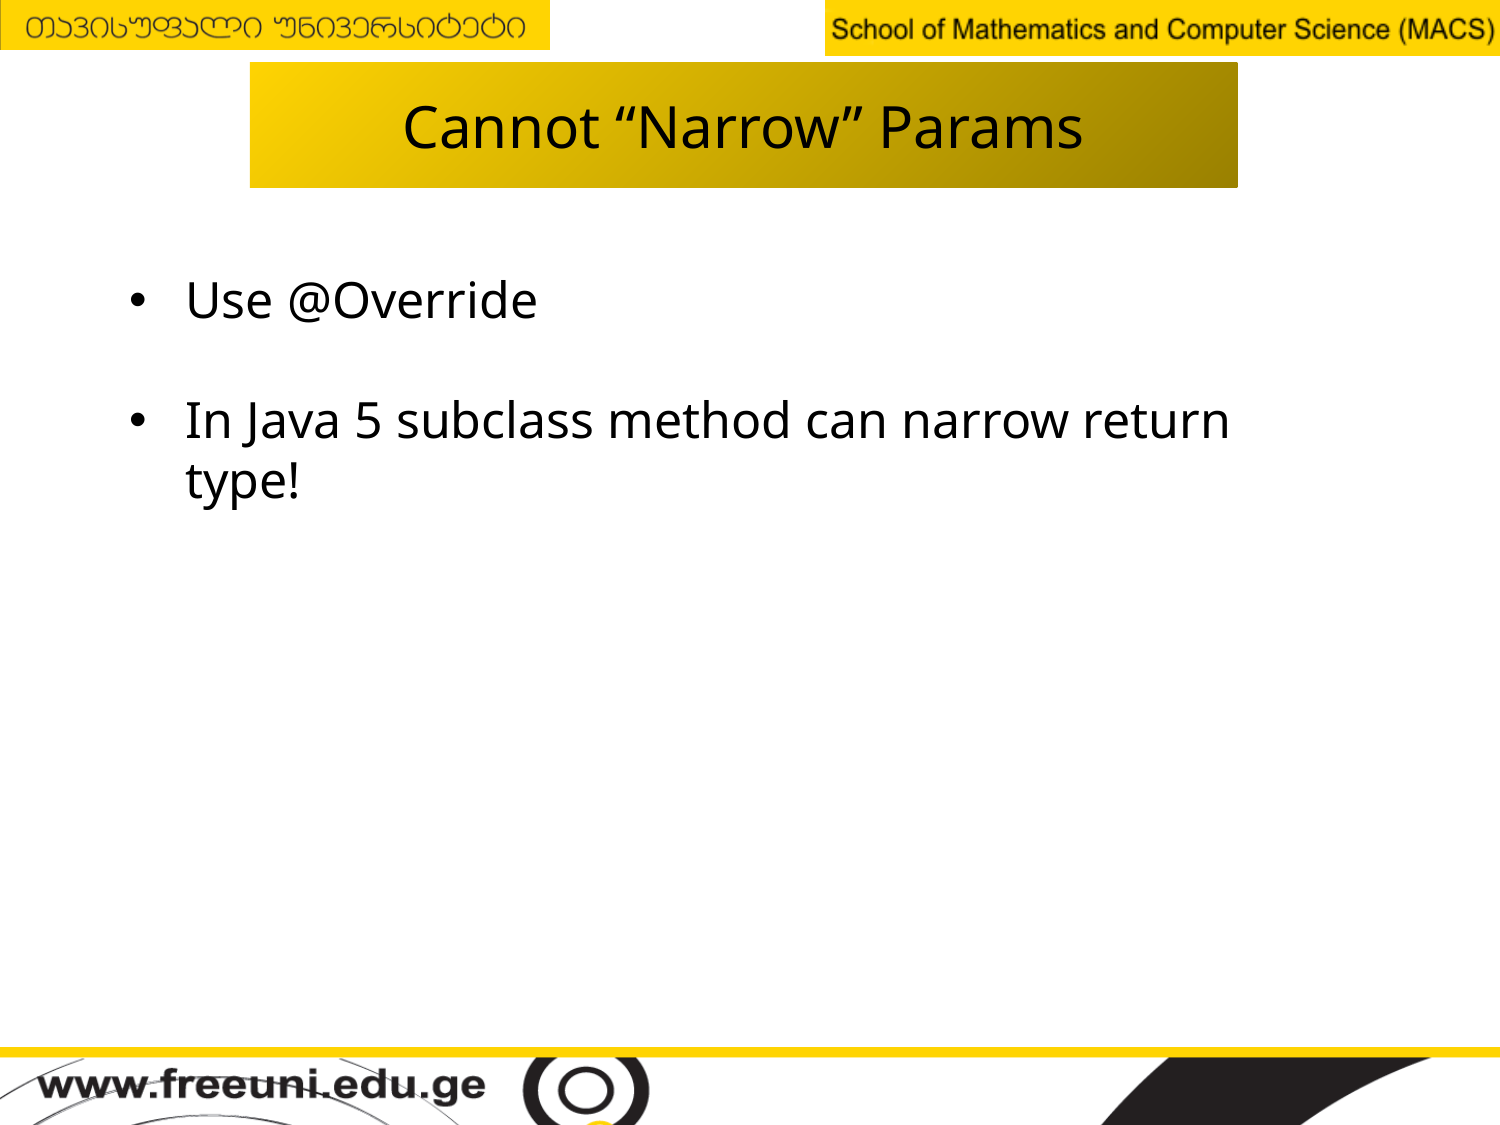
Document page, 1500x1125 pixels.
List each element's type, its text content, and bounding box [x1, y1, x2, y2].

picture [824, 0, 1500, 56]
text_box Use @Override In Java 5 subclass method can narrow return type! [114, 261, 1336, 517]
picture [0, 0, 551, 50]
text_box Cannot “Narrow” Params [249, 62, 1238, 188]
picture [0, 1047, 1500, 1125]
